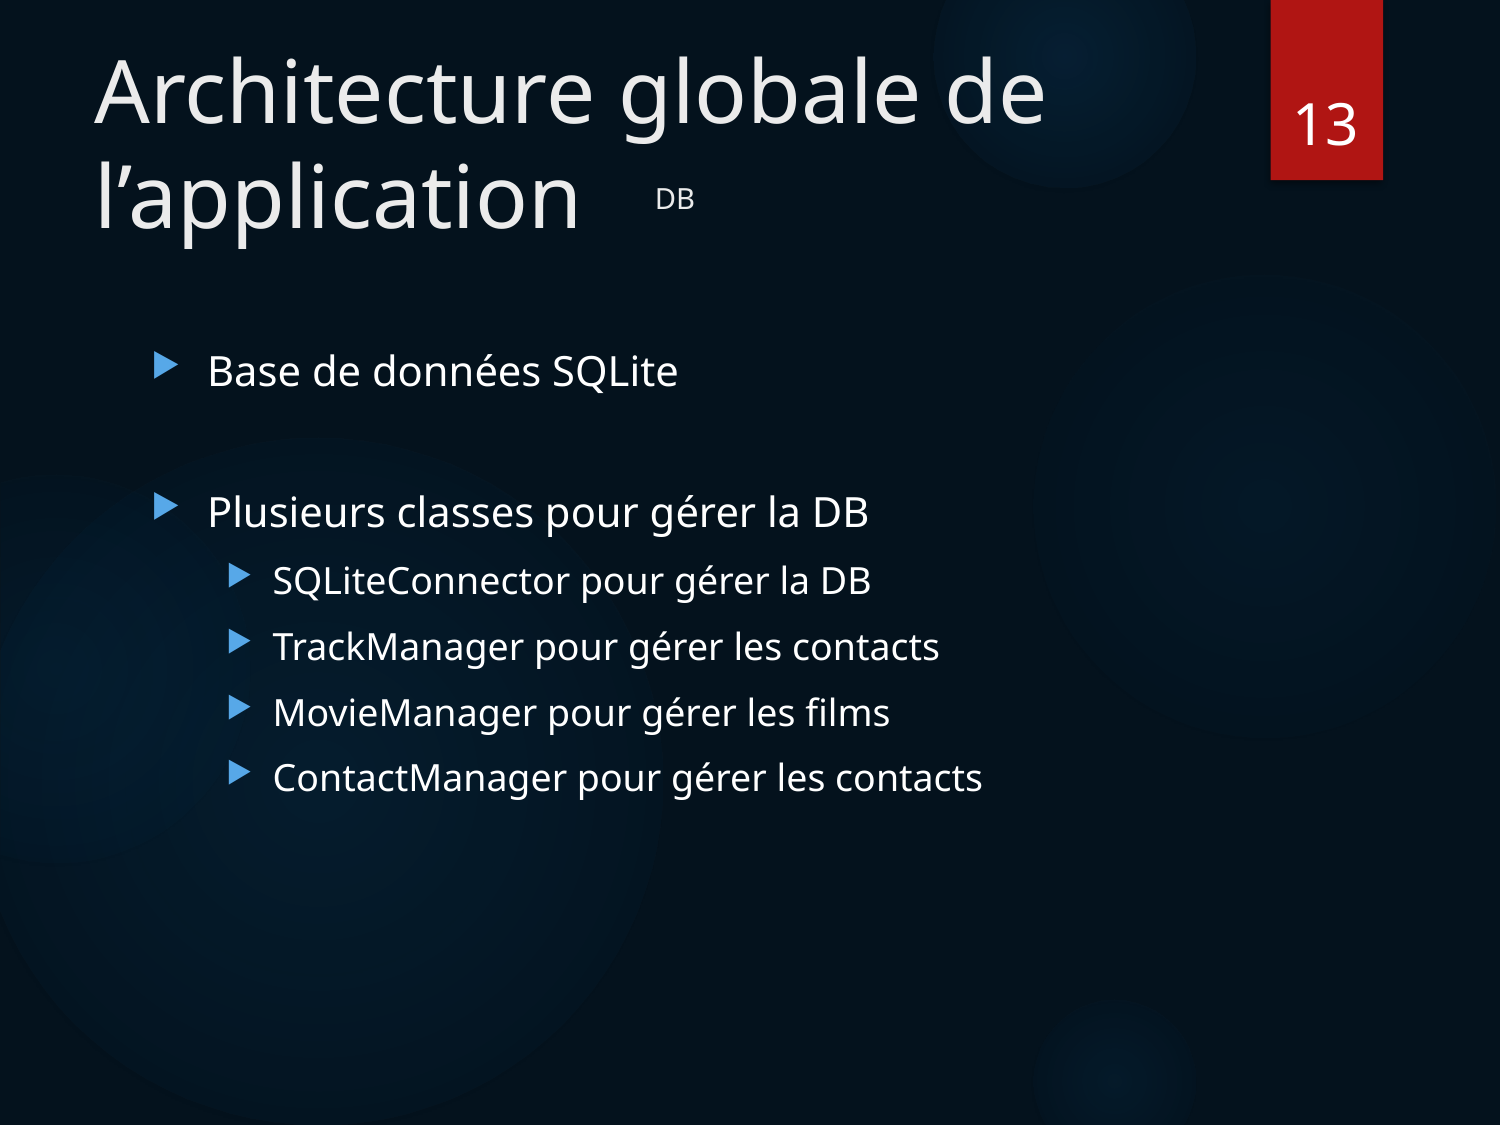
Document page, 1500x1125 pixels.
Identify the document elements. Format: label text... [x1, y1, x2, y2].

slide_number 13 [1273, 48, 1378, 173]
title Architecture globale de l’application [79, 28, 1237, 258]
text_box DB [640, 173, 1500, 403]
list Base de données SQLite Plusieurs classes pour gérer la DB SQLiteConnector pour gérer la DB TrackManager pour gérer les contacts MovieManager pour gérer les films ContactManager pour gérer les contacts [135, 336, 1237, 1025]
